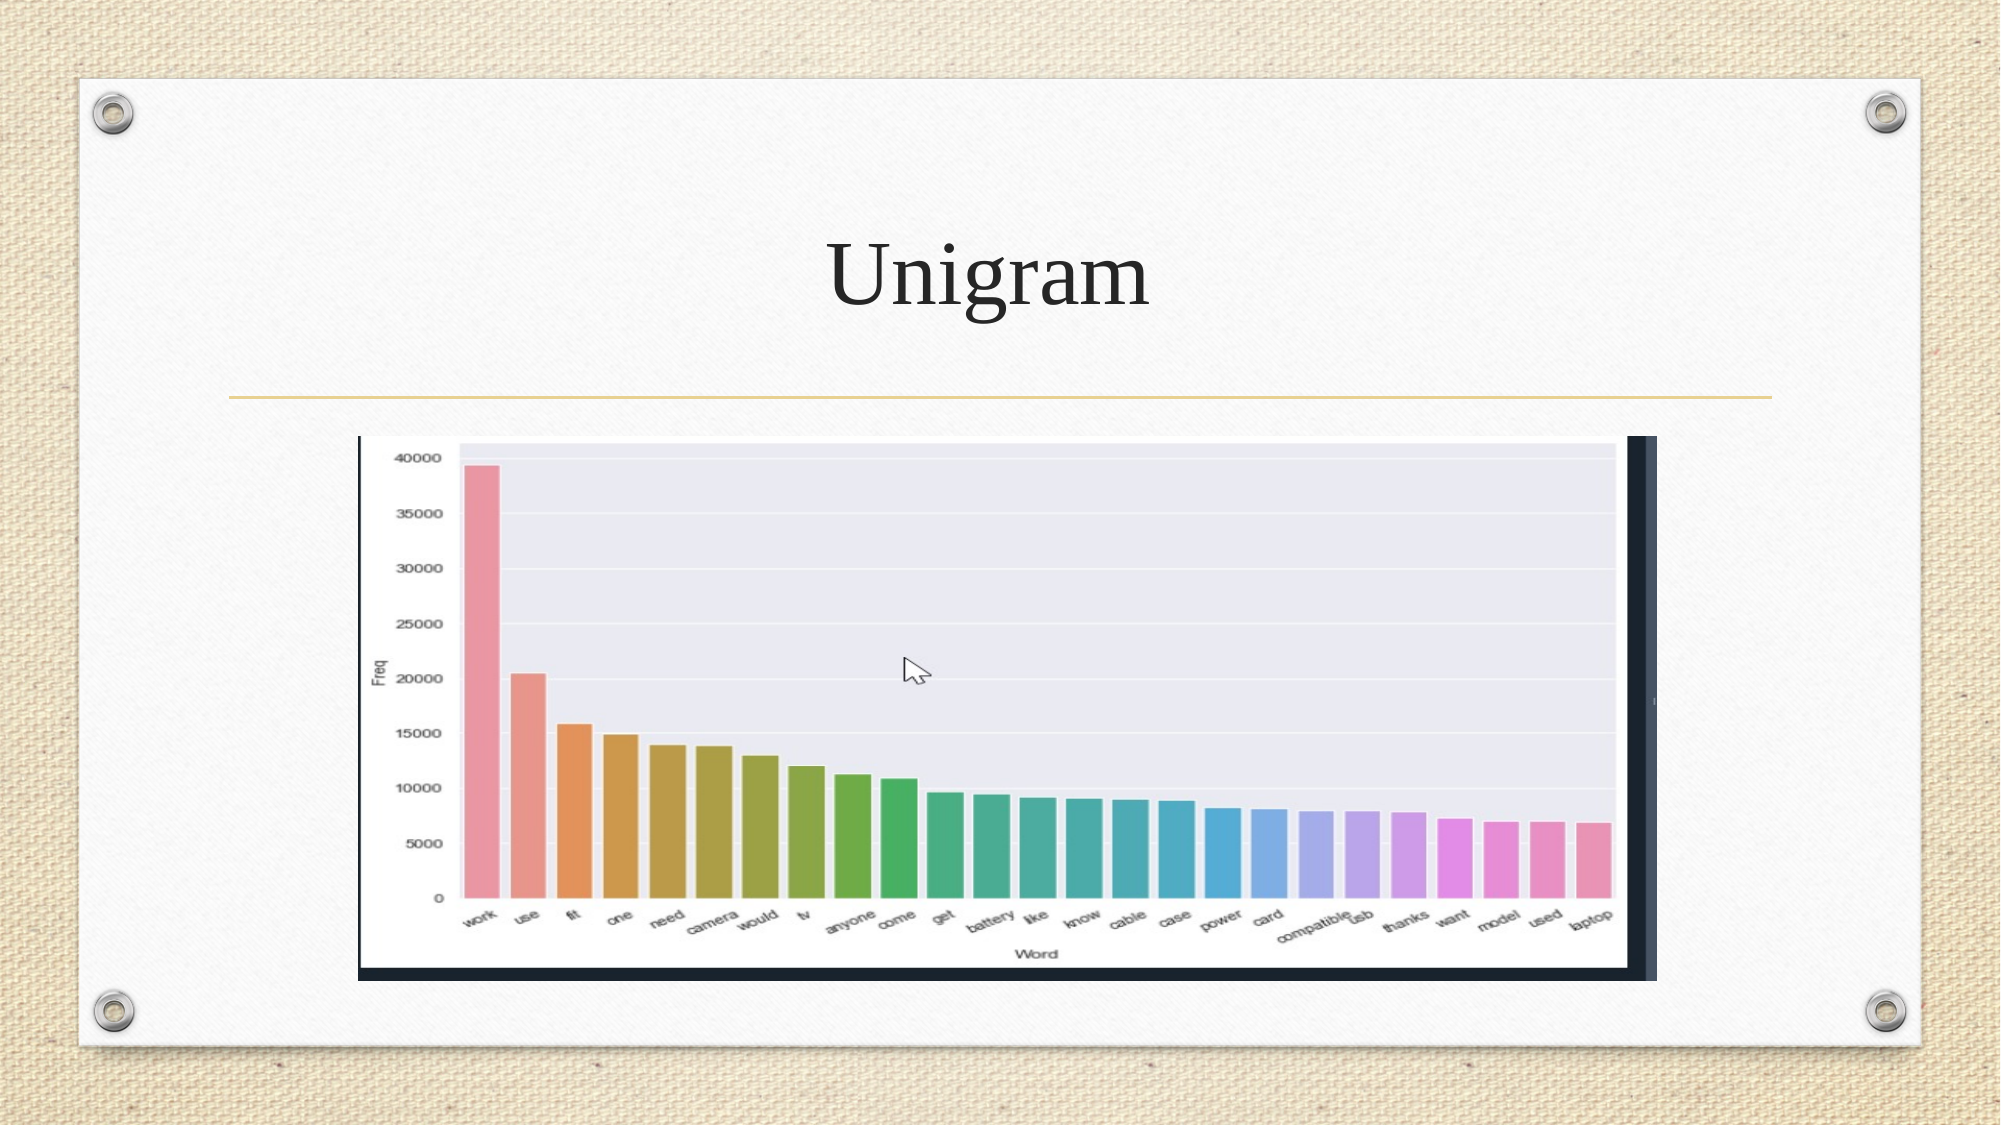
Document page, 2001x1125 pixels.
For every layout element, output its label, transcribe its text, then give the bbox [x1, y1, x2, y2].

title Unigram [212, 161, 1788, 375]
picture [0, 0, 2001, 1125]
